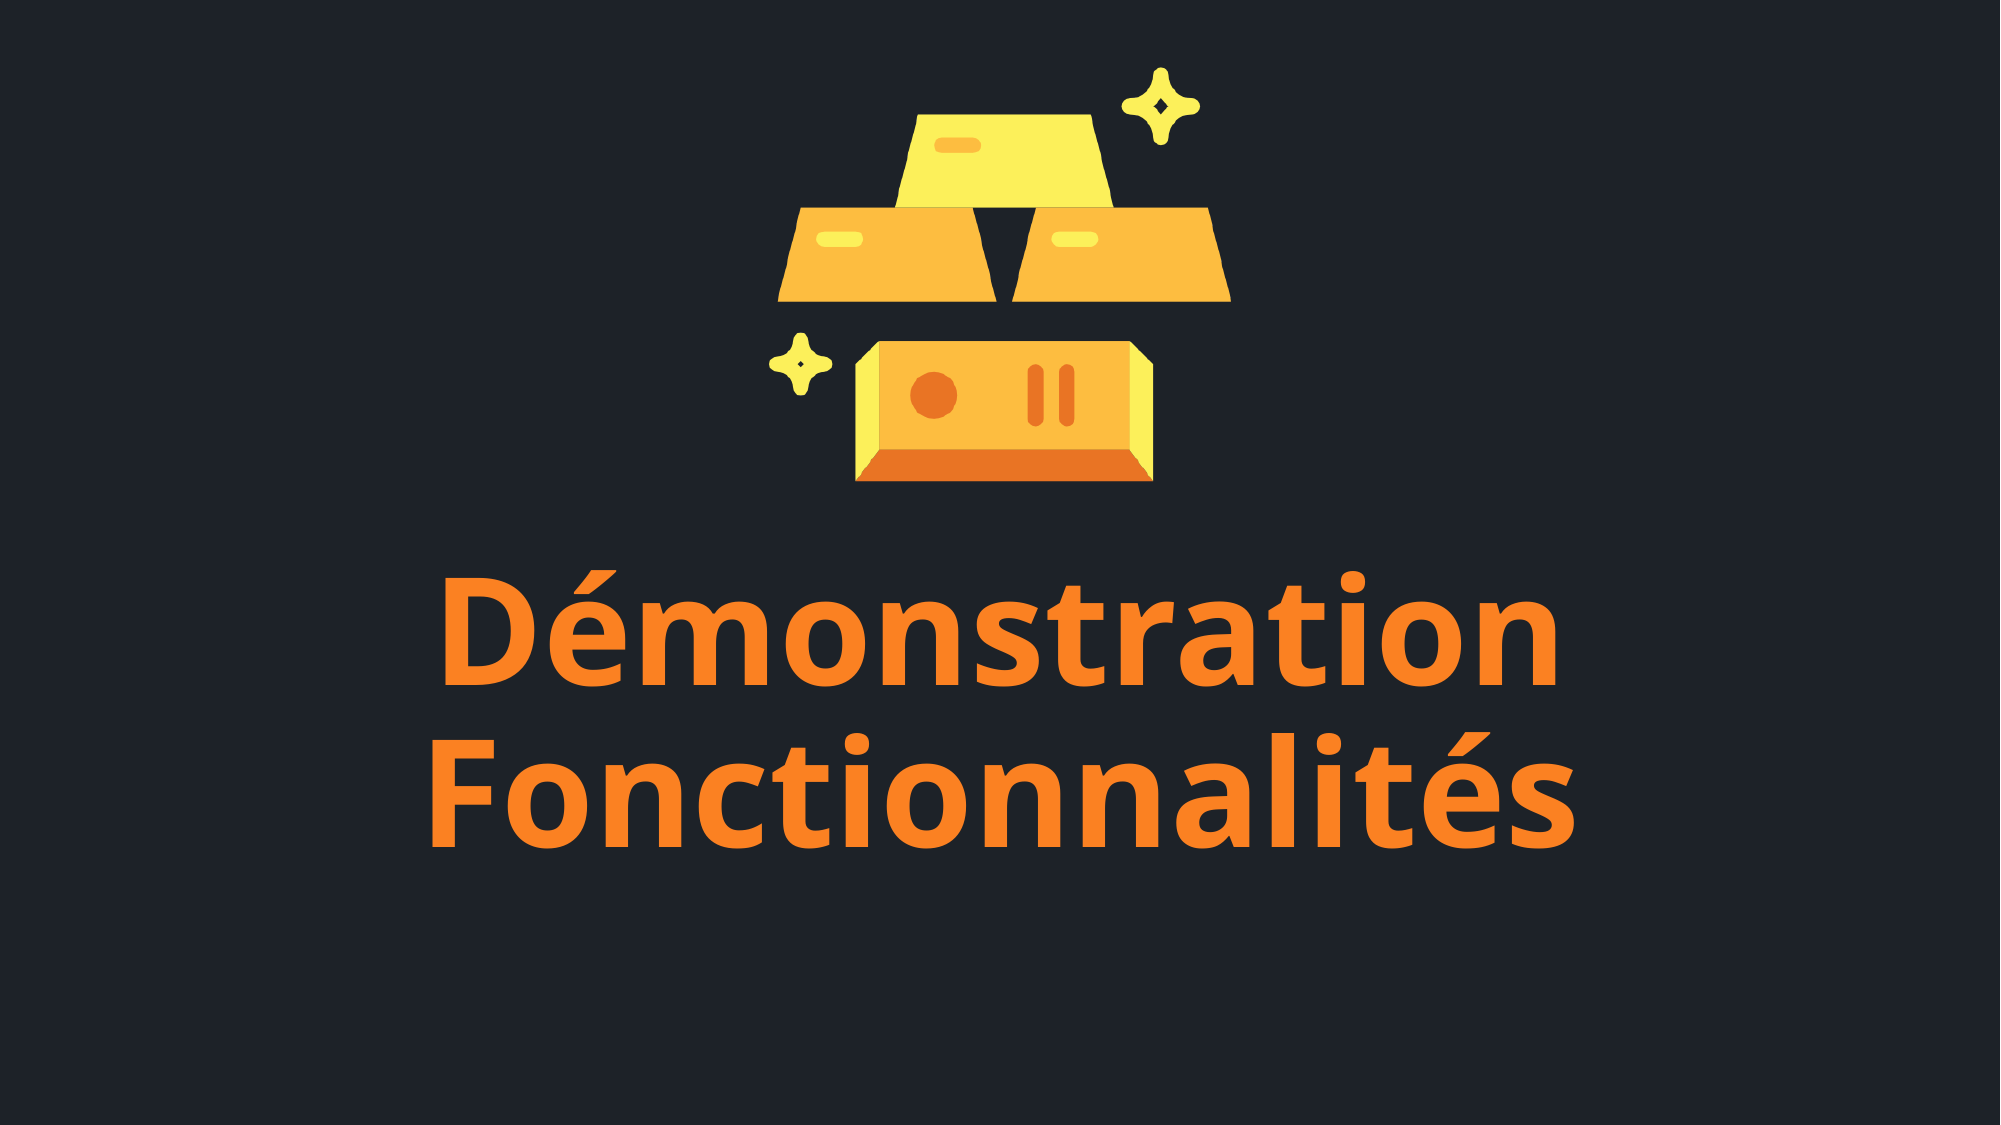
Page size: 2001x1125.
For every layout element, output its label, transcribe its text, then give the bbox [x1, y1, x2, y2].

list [769, 43, 1231, 504]
title Démonstration Fonctionnalités [128, 476, 1872, 960]
